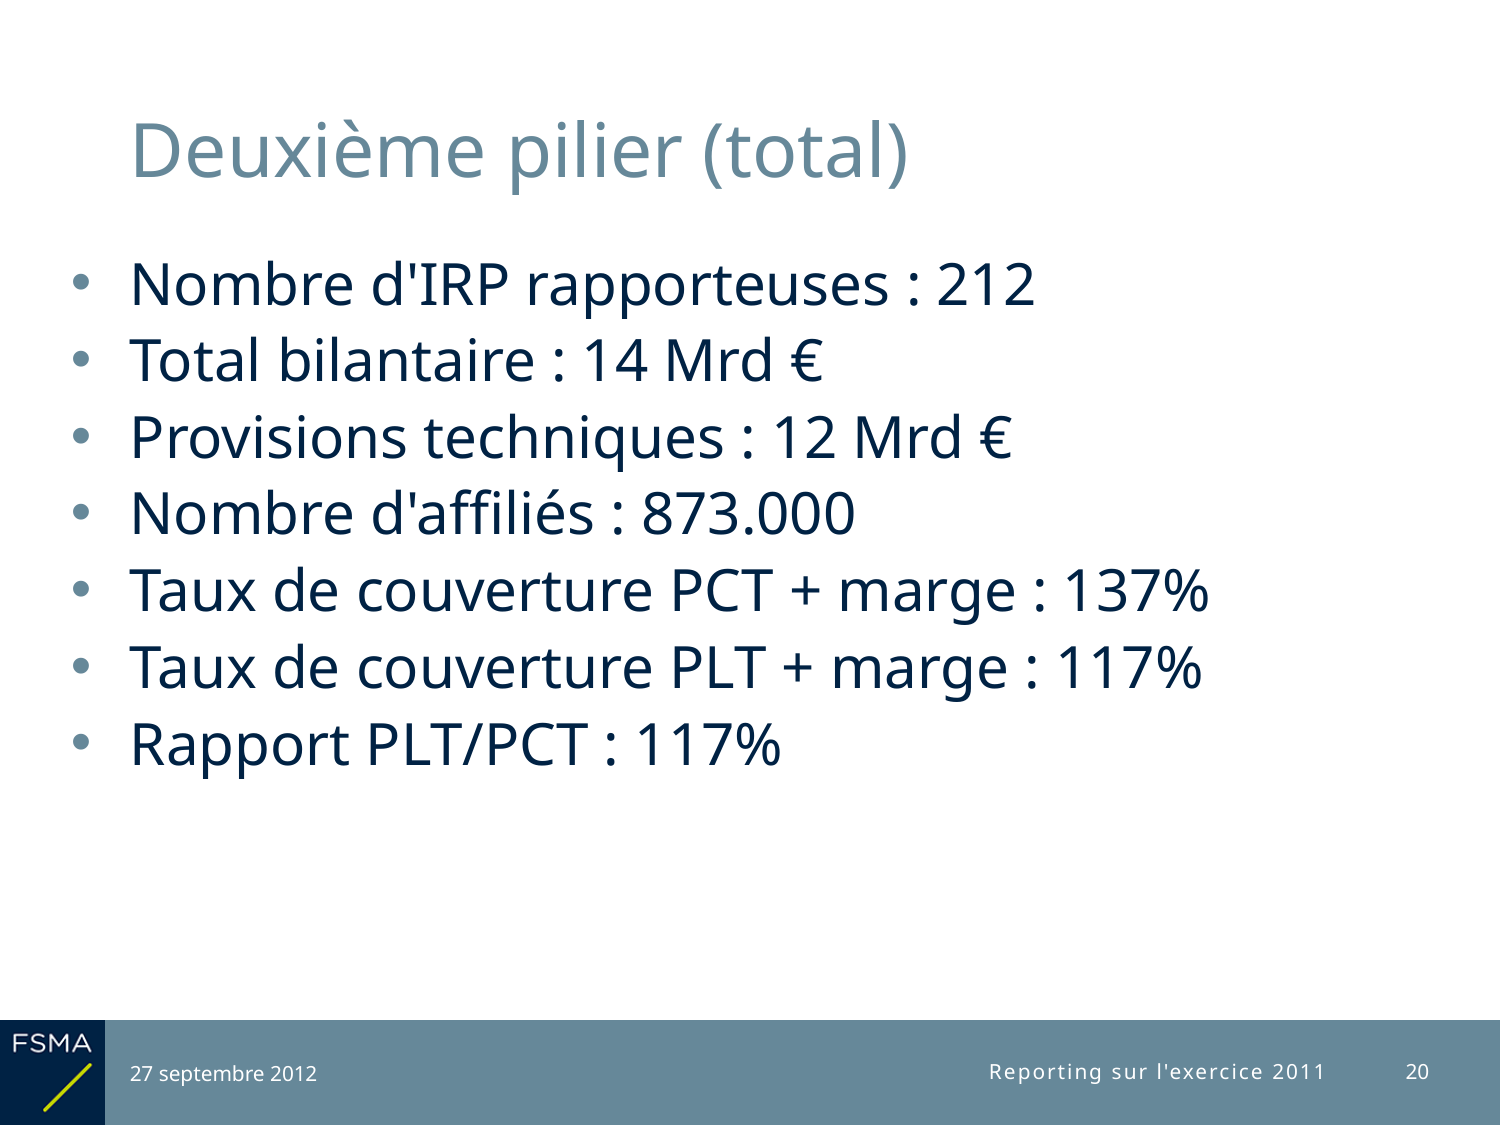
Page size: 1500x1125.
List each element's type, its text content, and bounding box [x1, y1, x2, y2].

footer Reporting sur l'exercice 2011 [395, 1020, 1326, 1125]
title Deuxième pilier (total) [129, 30, 1425, 193]
slide_number 20 [1355, 1020, 1430, 1125]
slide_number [129, 1020, 395, 1125]
picture [0, 1020, 105, 1125]
list Nombre d'IRP rapporteuses : 212 Total bilantaire : 14 Mrd € Provisions techniques : 12 Mrd € Nombre d'affiliés : 873.000 Taux de couverture PCT + marge : 137% Taux de couverture PLT + marge : 117% Rapport PLT/PCT : 117% [70, 252, 1425, 947]
